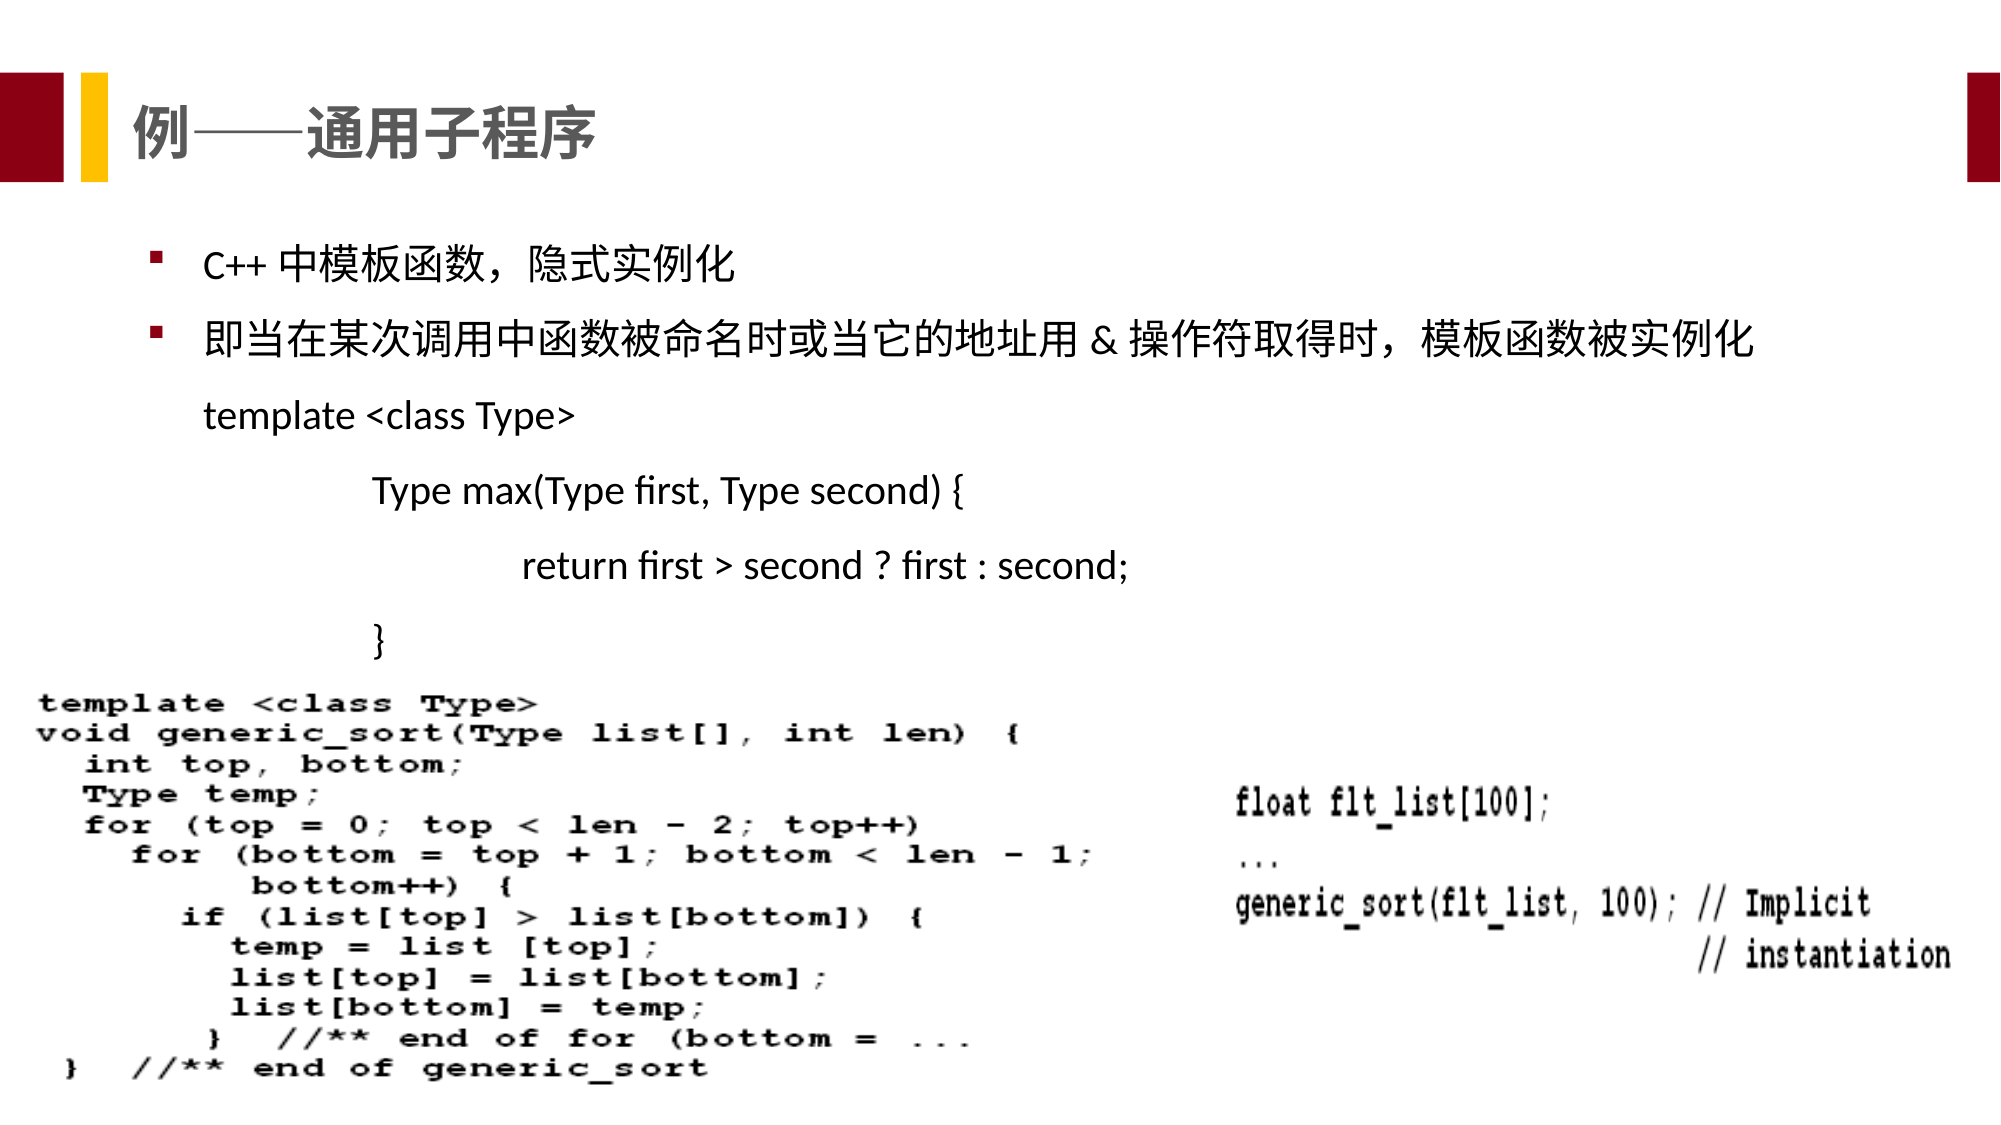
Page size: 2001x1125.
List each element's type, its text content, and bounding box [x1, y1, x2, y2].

text_box C++中模板函数，隐式实例化 即当在某次调用中函数被命名时或当它的地址用&操作符取得时，模板函数被实例化template <class Type> Type max(Type first, Type second) { return first > second ? first : second; } [132, 205, 1813, 670]
text_box 例——通用子程序 [132, 95, 1944, 167]
picture [32, 676, 1133, 1093]
text_box [0, 71, 65, 183]
text_box [80, 71, 109, 183]
text_box [1966, 71, 2000, 183]
picture [1232, 757, 1968, 1004]
